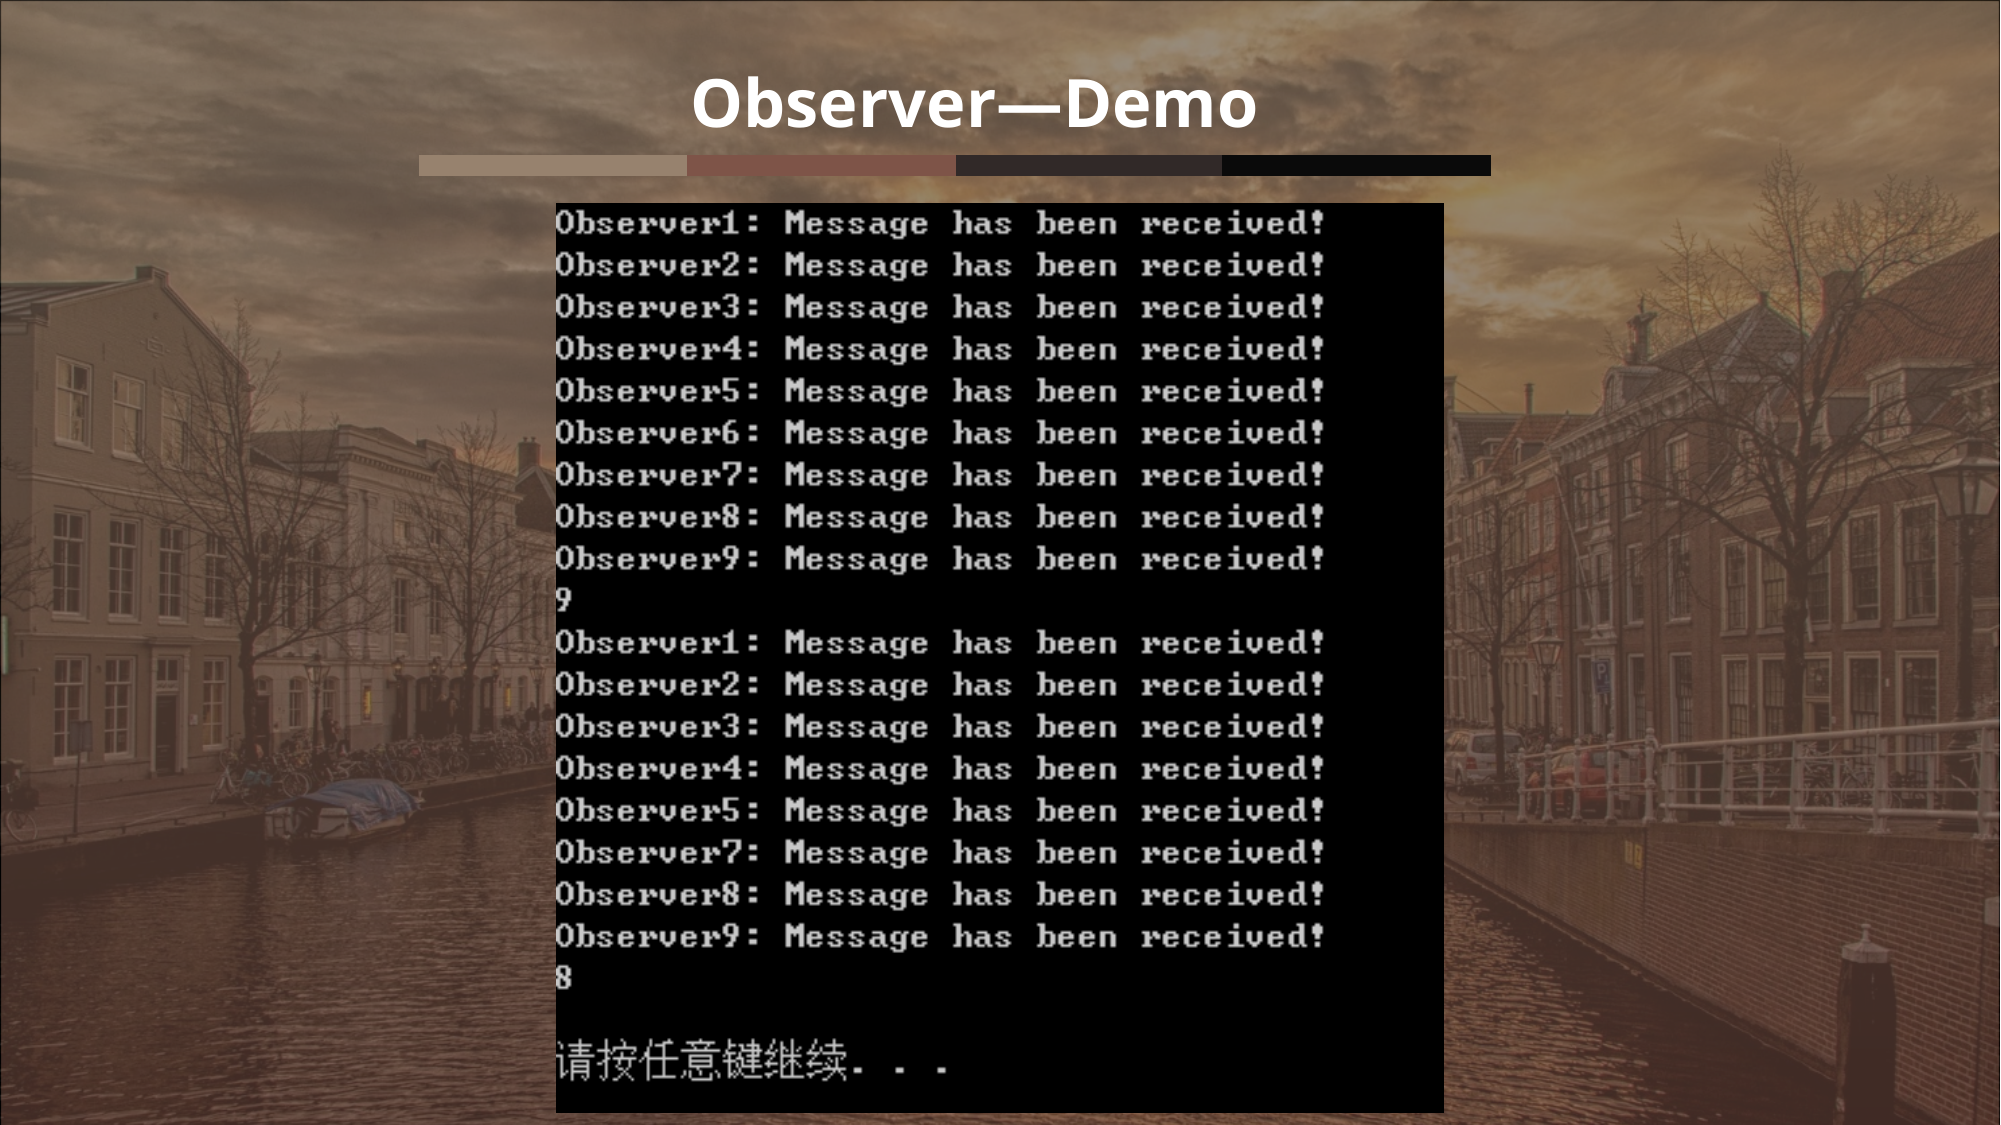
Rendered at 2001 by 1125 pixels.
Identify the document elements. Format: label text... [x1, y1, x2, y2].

list Observer—Demo [530, 62, 1420, 142]
text_box [0, 0, 2000, 1125]
picture [555, 203, 1444, 1113]
